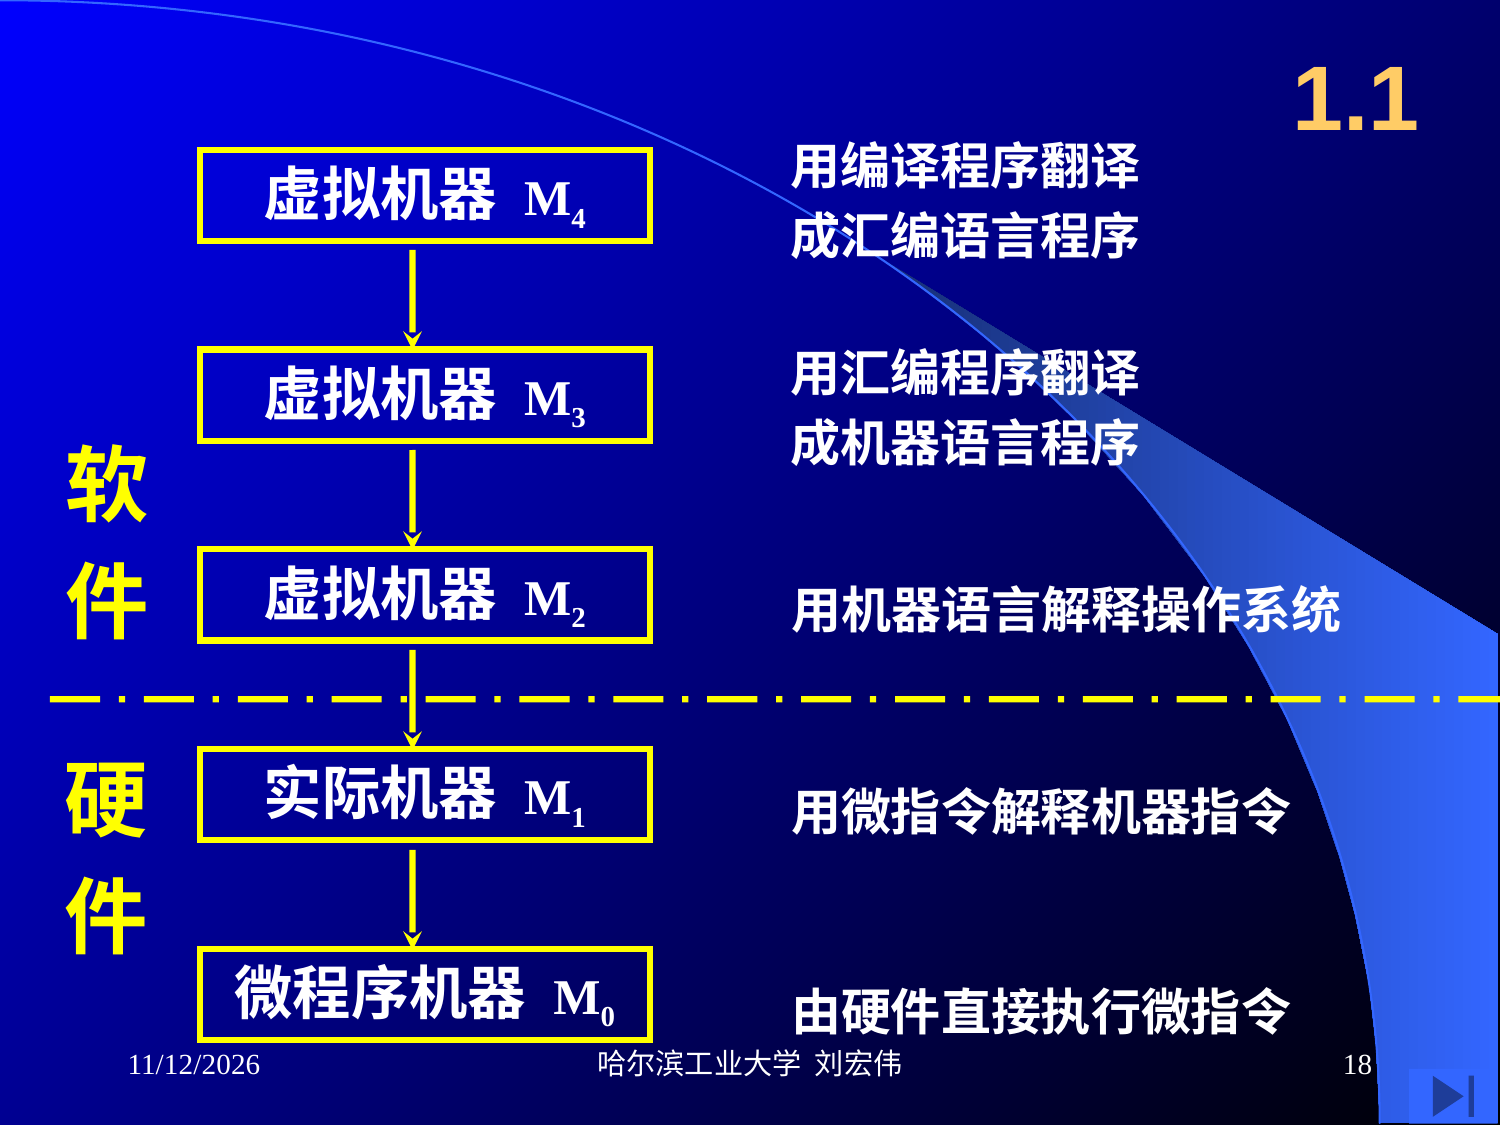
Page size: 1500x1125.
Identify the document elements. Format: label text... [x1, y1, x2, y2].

footer 哈尔滨工业大学 刘宏伟 [512, 1024, 988, 1101]
text_box 用编译程序翻译 成汇编语言程序 [775, 126, 1156, 272]
slide_number 18 [1074, 1024, 1388, 1101]
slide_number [112, 1024, 426, 1101]
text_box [199, 149, 651, 1041]
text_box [48, 424, 194, 976]
text_box 1.1 [1262, 24, 1450, 163]
text_box 由硬件直接执行微指令 [776, 984, 1306, 1049]
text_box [654, 424, 1500, 976]
text_box 用汇编程序翻译 成机器语言程序 [775, 333, 1156, 423]
text_box [1409, 1068, 1498, 1124]
